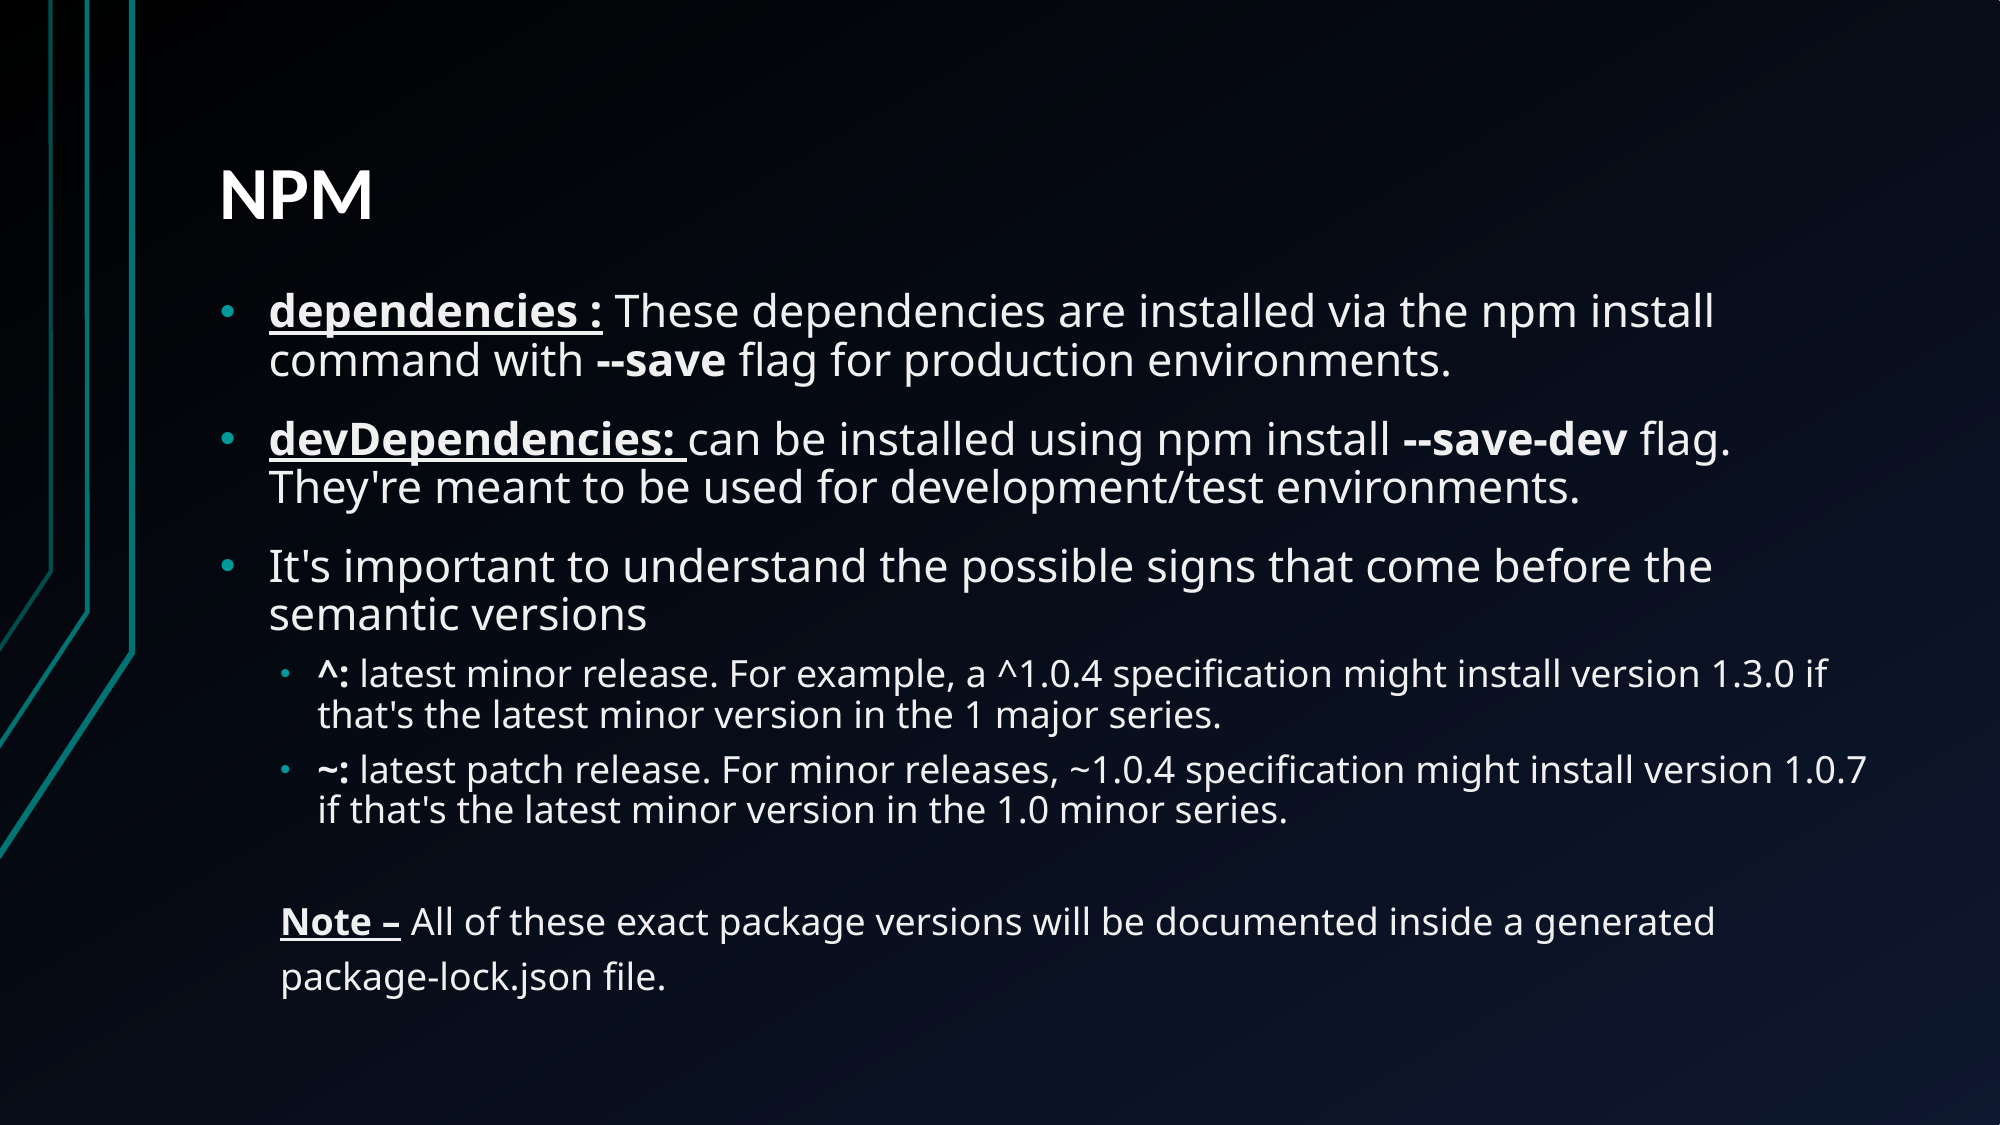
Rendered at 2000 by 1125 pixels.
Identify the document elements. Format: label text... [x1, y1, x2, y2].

list dependencies : These dependencies are installed via the npm install command with --save flag for production environments. devDependencies: can be installed using npm install --save-dev flag. They're meant to be used for development/test environments. It's important to understand the possible signs that come before the semantic versions ^: latest minor release. For example, a ^1.0.4 specification might install version 1.3.0 if that's the latest minor version in the 1 major series. ~: latest patch release. For minor releases, ~1.0.4 specification might install version 1.0.7 if that's the latest minor version in the 1.0 minor series. Note – All of these exact package versions will be documented inside a generated package-lock.json file. [199, 279, 1900, 1012]
title NPM [199, 45, 1900, 246]
